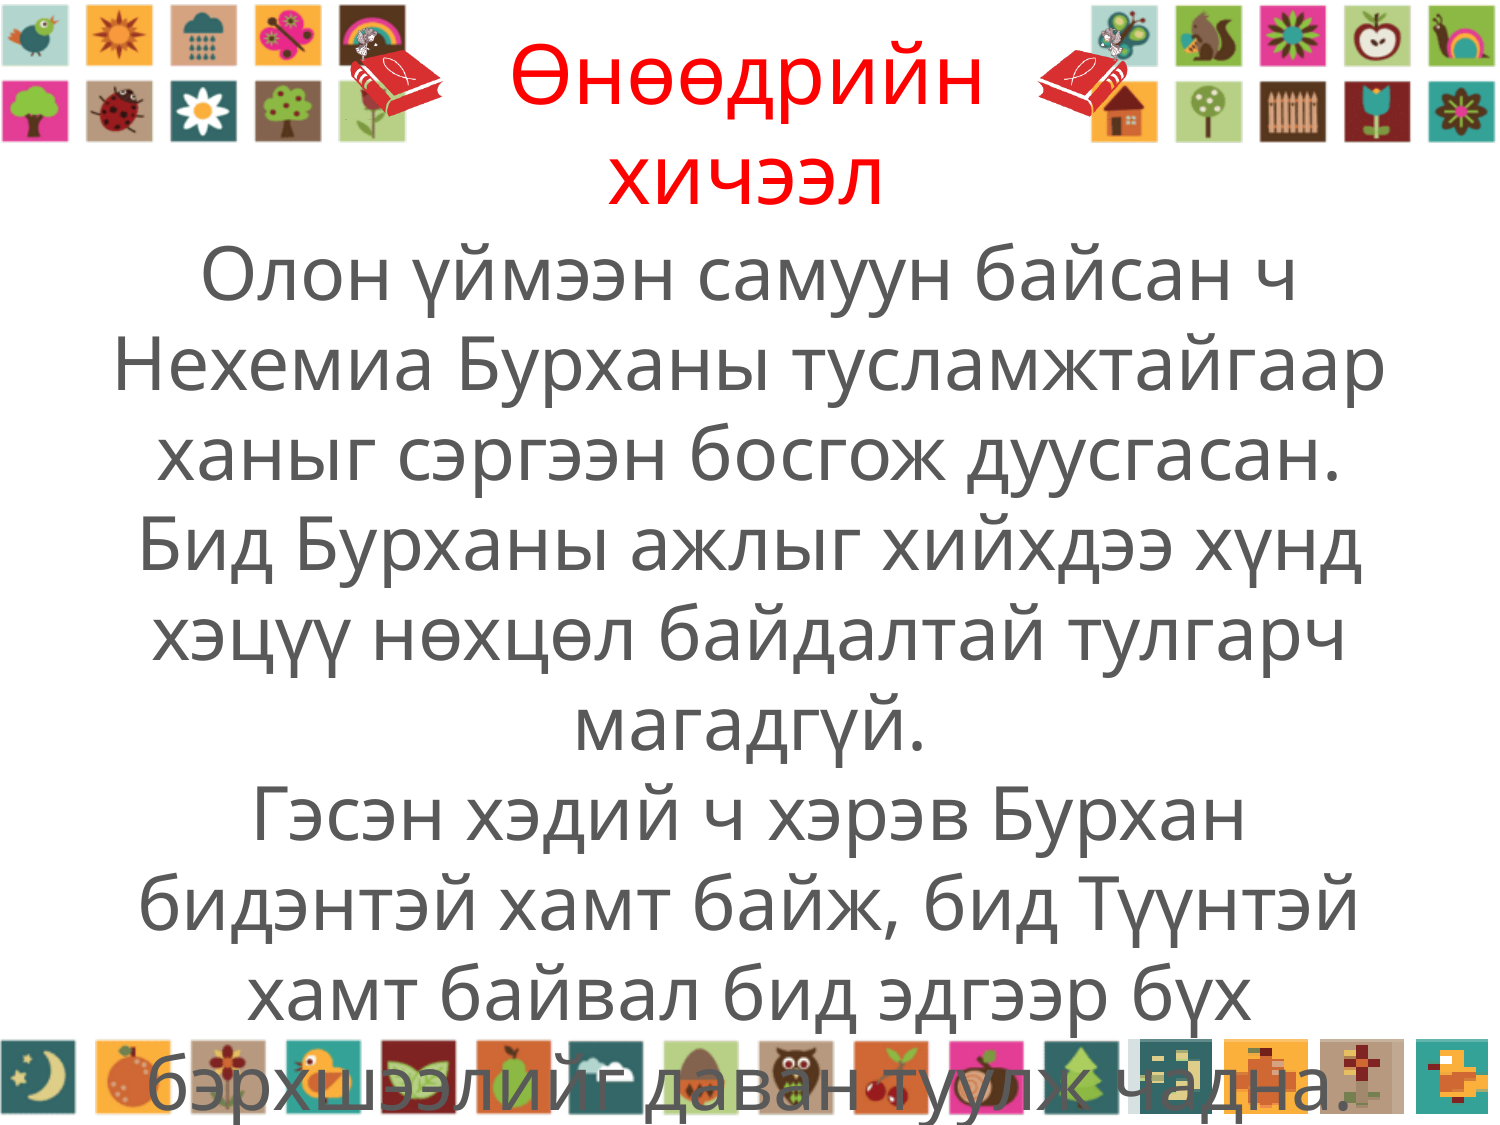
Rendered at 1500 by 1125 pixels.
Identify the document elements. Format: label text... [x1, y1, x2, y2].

picture [1005, 3, 1500, 150]
text_box Олон үймээн самуун байсан ч Нехемиа Бурханы тусламжтайгаар ханыг сэргээн босгож дуусгасан. Бид Бурханы ажлыг хийхдээ хүнд хэцүү нөхцөл байдалтай тулгарч магадгүй. Гэсэн хэдий ч хэрэв Бурхан бидэнтэй хамт байж, бид Түүнтэй хамт байвал бид эдгээр бүх бэрхшээлийг даван туулж чадна. [76, 218, 1424, 1027]
picture [0, 3, 475, 150]
text_box Өнөөдрийн хичээл [414, 13, 1080, 218]
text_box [0, 1028, 1500, 1118]
